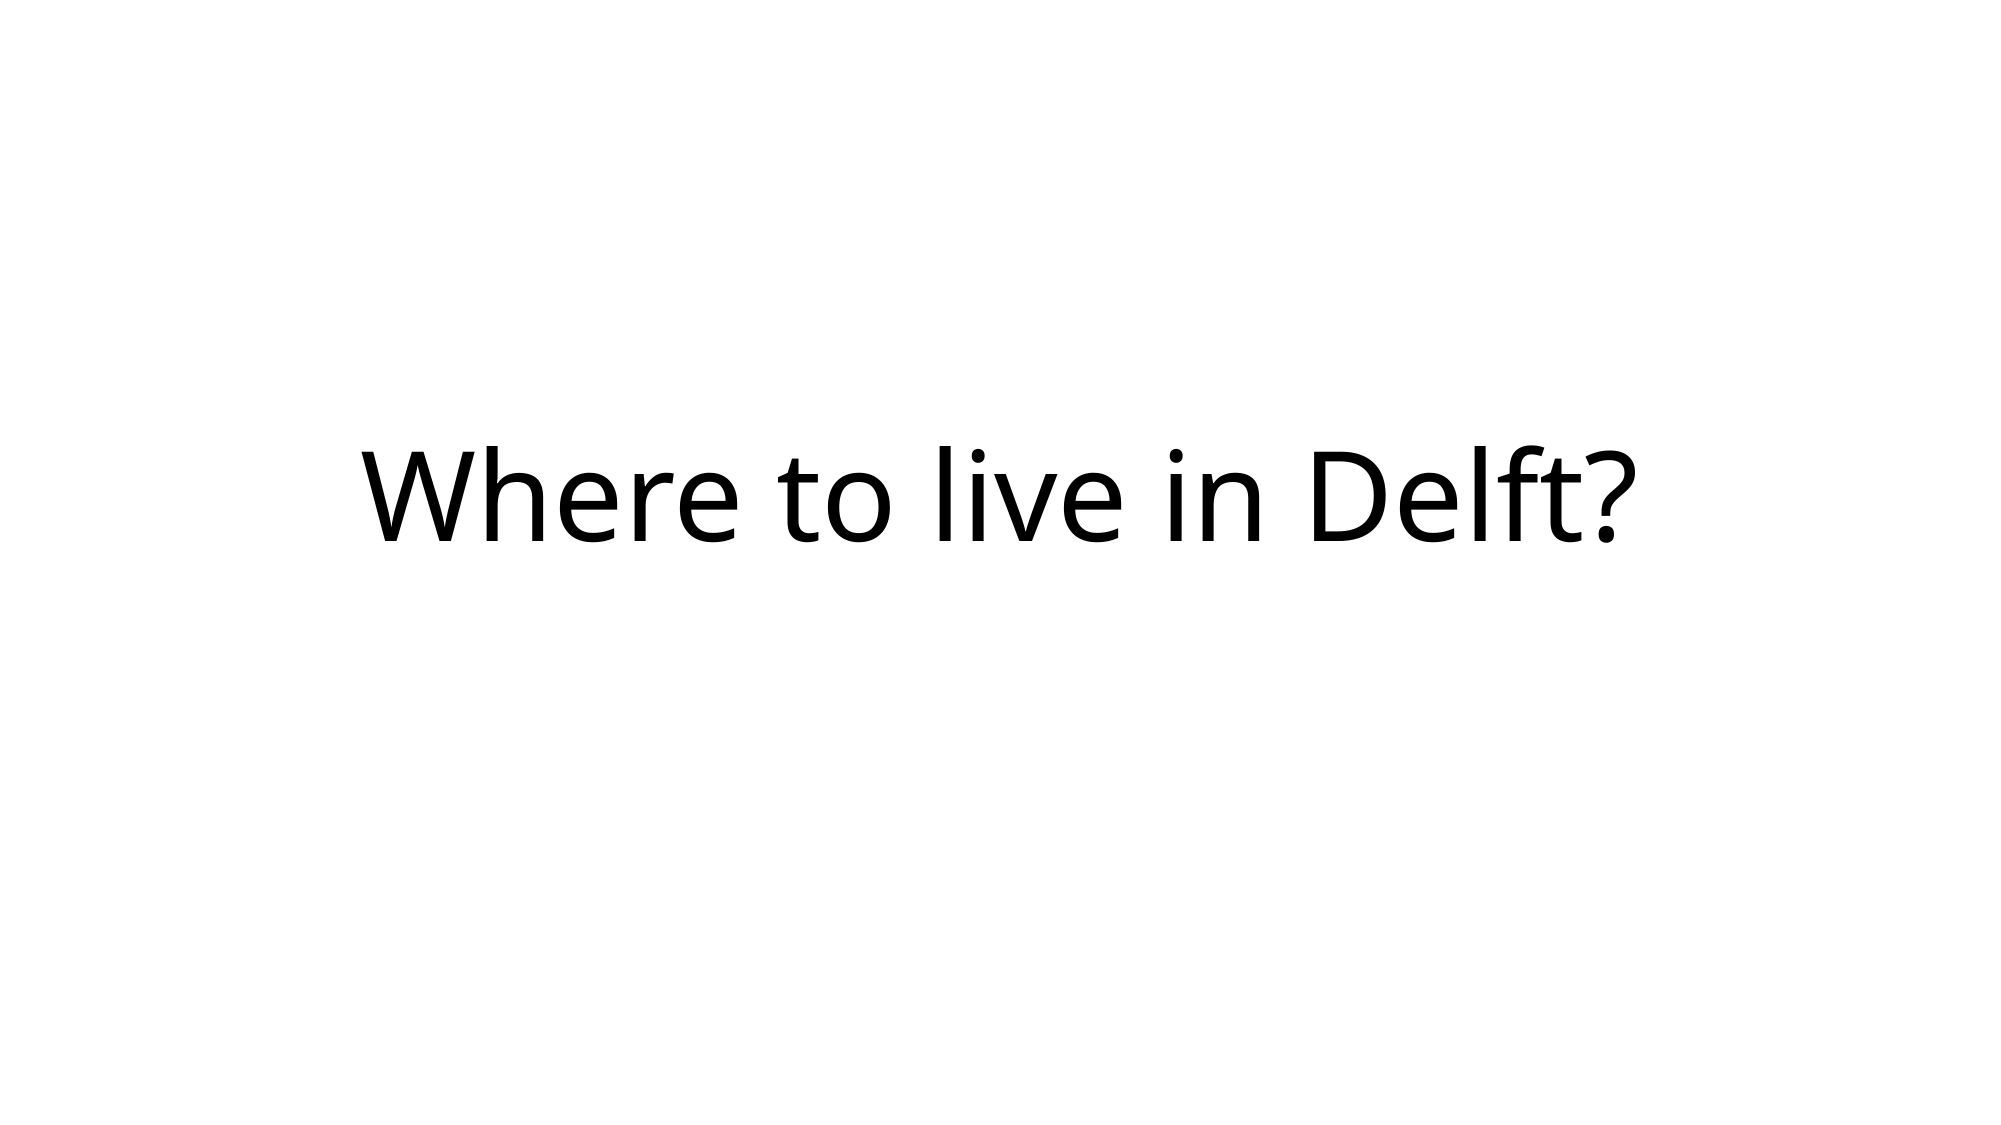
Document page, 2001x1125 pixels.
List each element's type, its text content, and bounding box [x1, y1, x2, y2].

title Where to live in Delft? [249, 184, 1750, 576]
